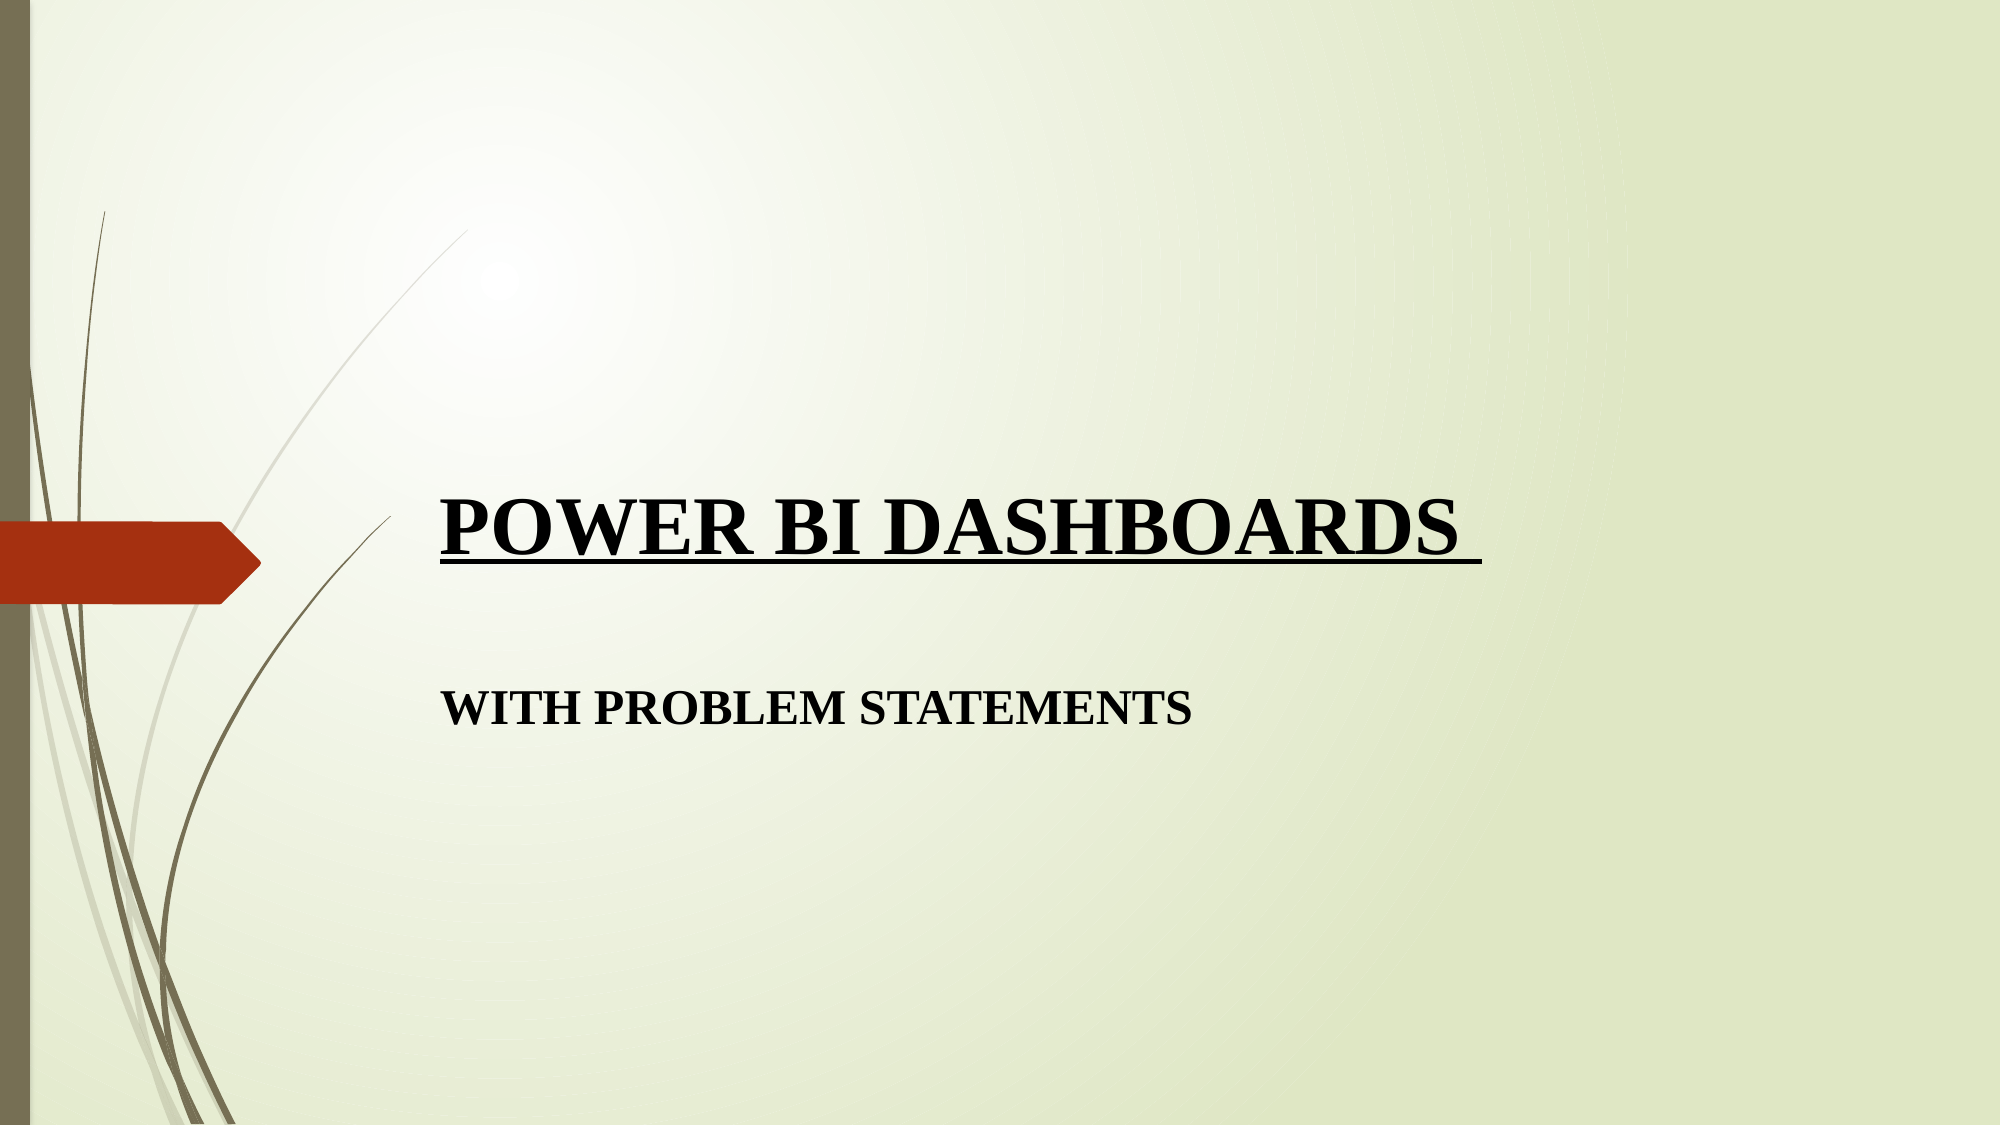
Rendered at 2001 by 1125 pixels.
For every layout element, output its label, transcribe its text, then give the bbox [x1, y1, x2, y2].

title POWER BI DASHBOARDS [424, 337, 1888, 579]
list WITH PROBLEM STATEMENTS [424, 666, 1888, 855]
